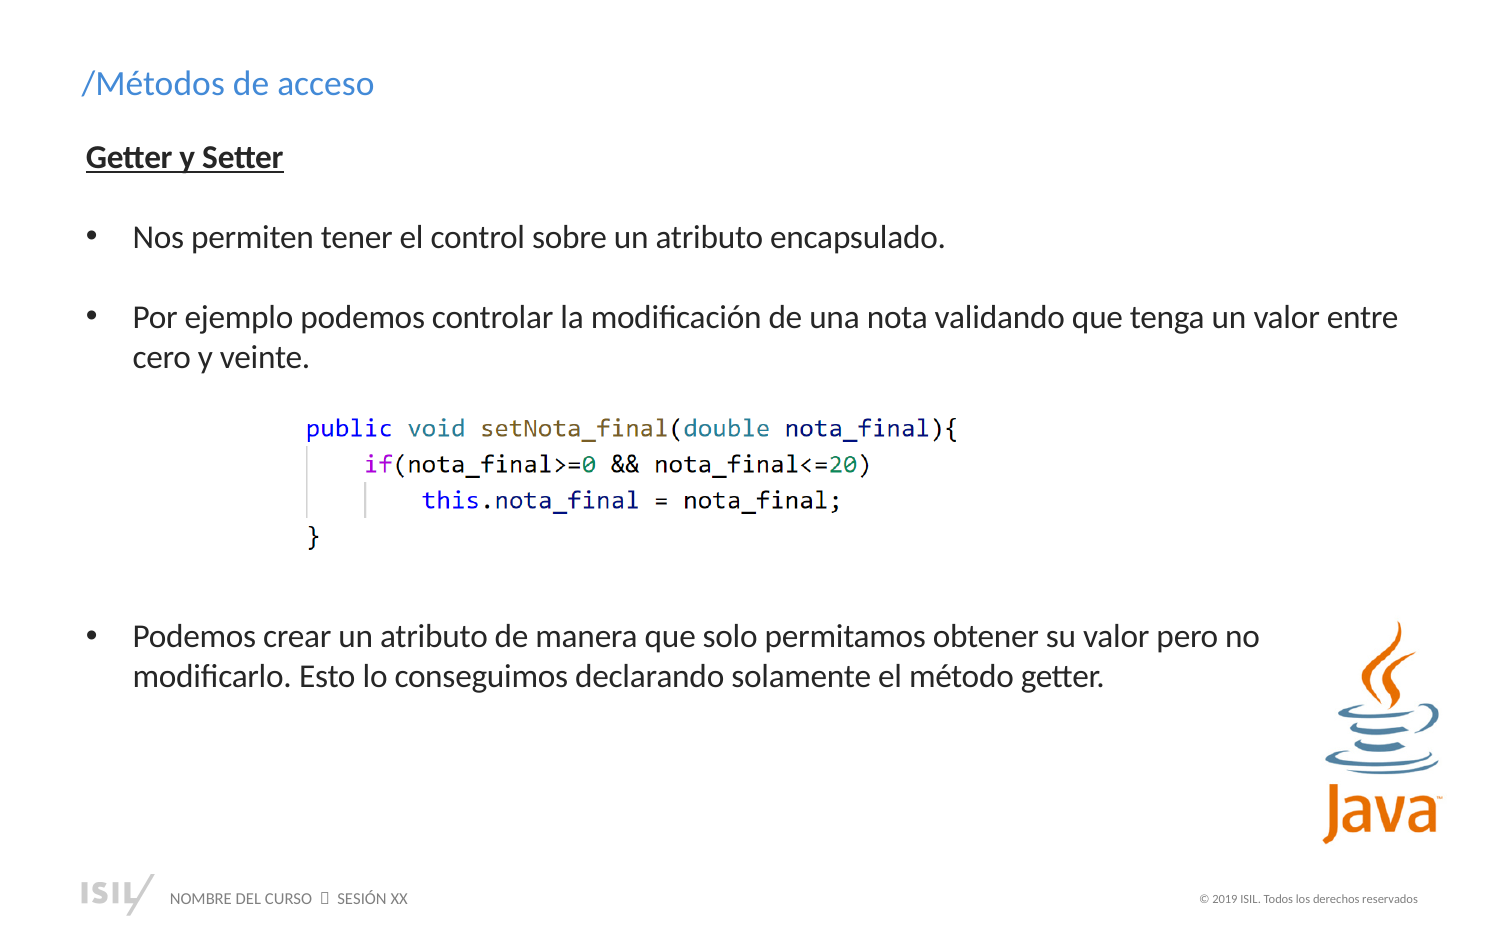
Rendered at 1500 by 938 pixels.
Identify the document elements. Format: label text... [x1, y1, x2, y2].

picture [271, 392, 1006, 576]
picture [1194, 608, 1500, 857]
text_box /Métodos de acceso [66, 52, 1249, 110]
text_box Getter y Setter Nos permiten tener el control sobre un atributo encapsulado. Por ejemplo podemos controlar la modificación de una nota validando que tenga un valor entre cero y veinte. Podemos crear un atributo de manera que solo permitamos obtener su valor pero no modificarlo. Esto lo conseguimos declarando solamente el método getter. [83, 135, 1424, 895]
